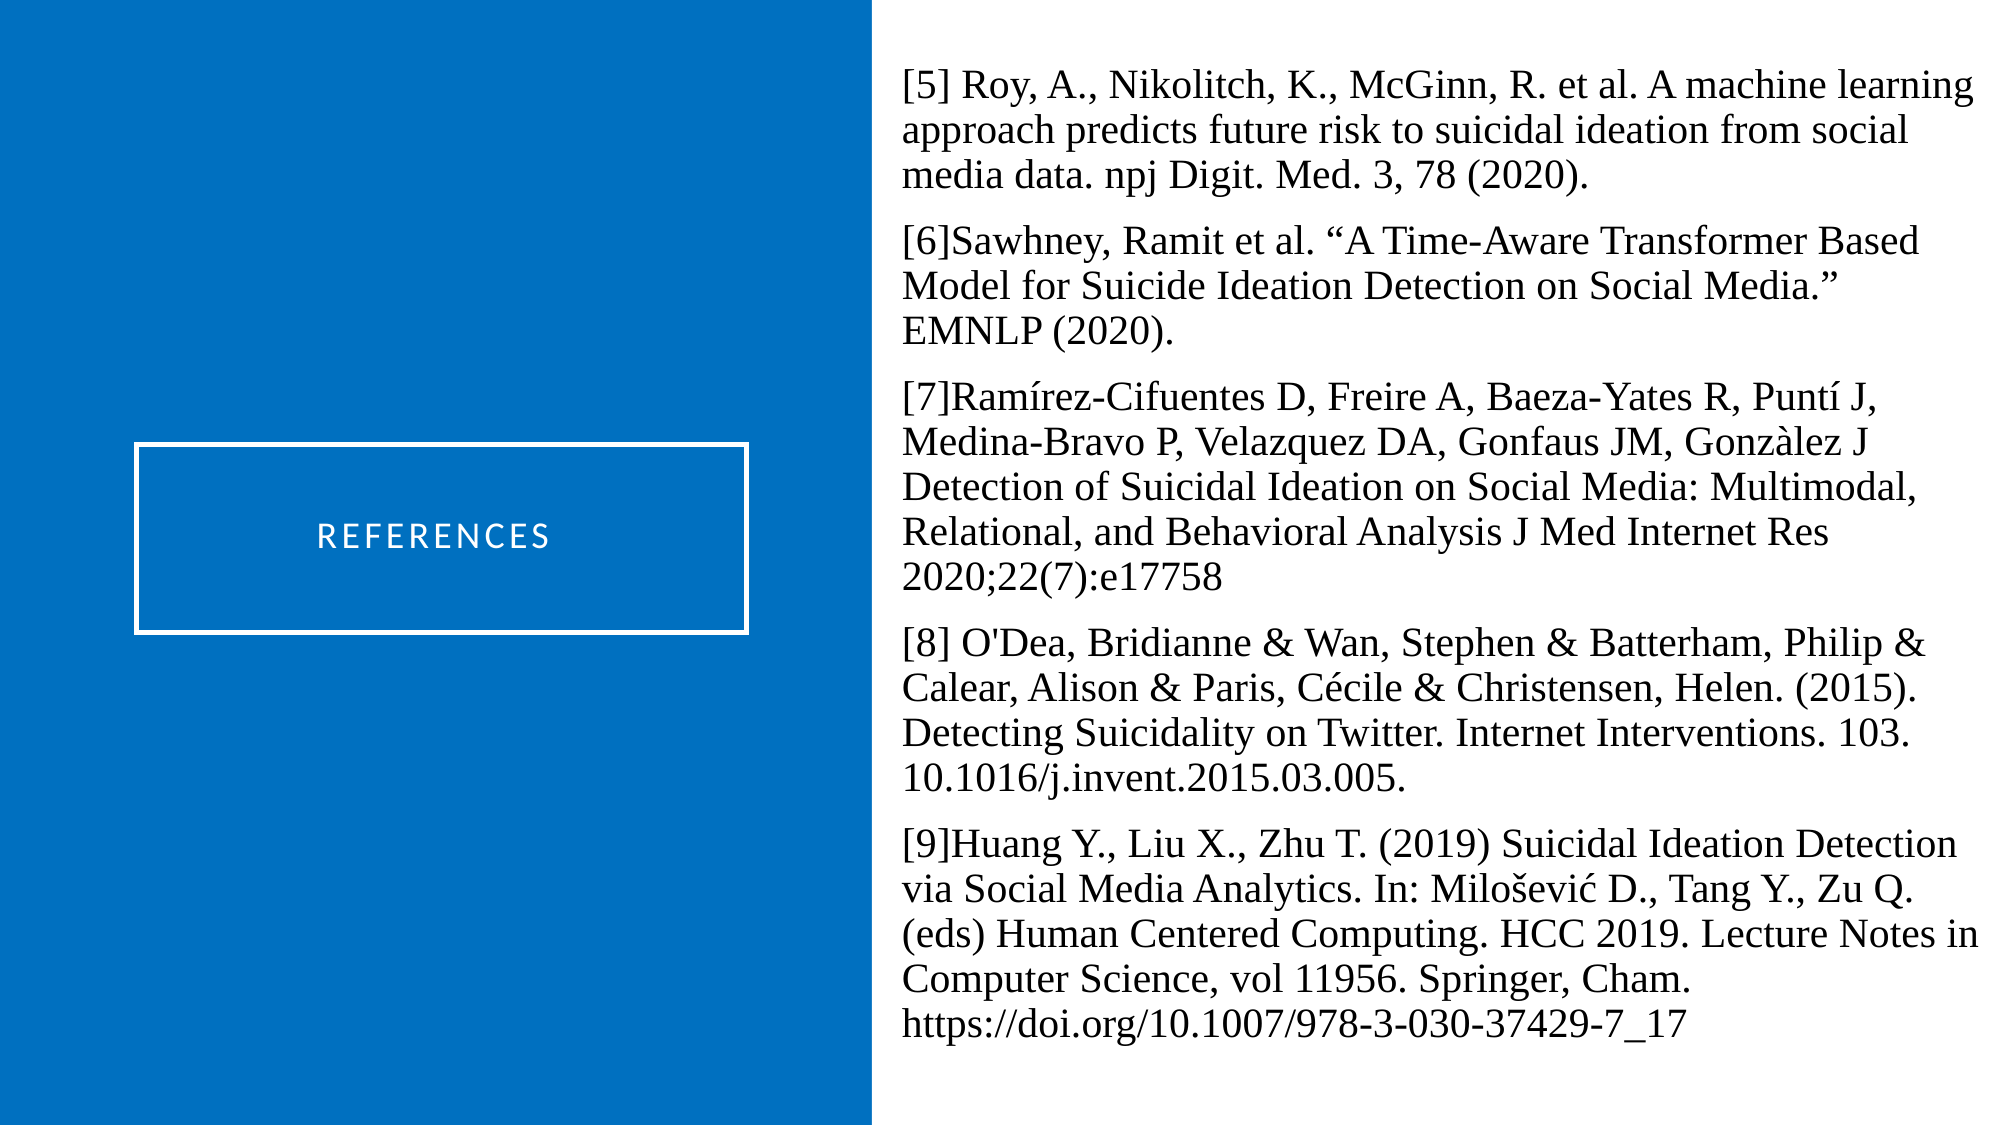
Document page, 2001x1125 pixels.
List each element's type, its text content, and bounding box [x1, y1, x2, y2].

list [5] Roy, A., Nikolitch, K., McGinn, R. et al. A machine learning approach predicts future risk to suicidal ideation from social media data. npj Digit. Med. 3, 78 (2020). [6]Sawhney, Ramit et al. “A Time-Aware Transformer Based Model for Suicide Ideation Detection on Social Media.” EMNLP (2020). [7]Ramírez-Cifuentes D, Freire A, Baeza-Yates R, Puntí J, Medina-Bravo P, Velazquez DA, Gonfaus JM, Gonzàlez J Detection of Suicidal Ideation on Social Media: Multimodal, Relational, and Behavioral Analysis J Med Internet Res 2020;22(7):e17758 [8] O'Dea, Bridianne & Wan, Stephen & Batterham, Philip & Calear, Alison & Paris, Cécile & Christensen, Helen. (2015). Detecting Suicidality on Twitter. Internet Interventions. 103. 10.1016/j.invent.2015.03.005. [9]Huang Y., Liu X., Zhu T. (2019) Suicidal Ideation Detection via Social Media Analytics. In: Milošević D., Tang Y., Zu Q. (eds) Human Centered Computing. HCC 2019. Lecture Notes in Computer Science, vol 11956. Springer, Cham. https://doi.org/10.1007/978-3-030-37429-7_17 [886, 47, 2000, 1062]
text_box [871, 0, 2000, 1125]
title References [134, 442, 749, 635]
